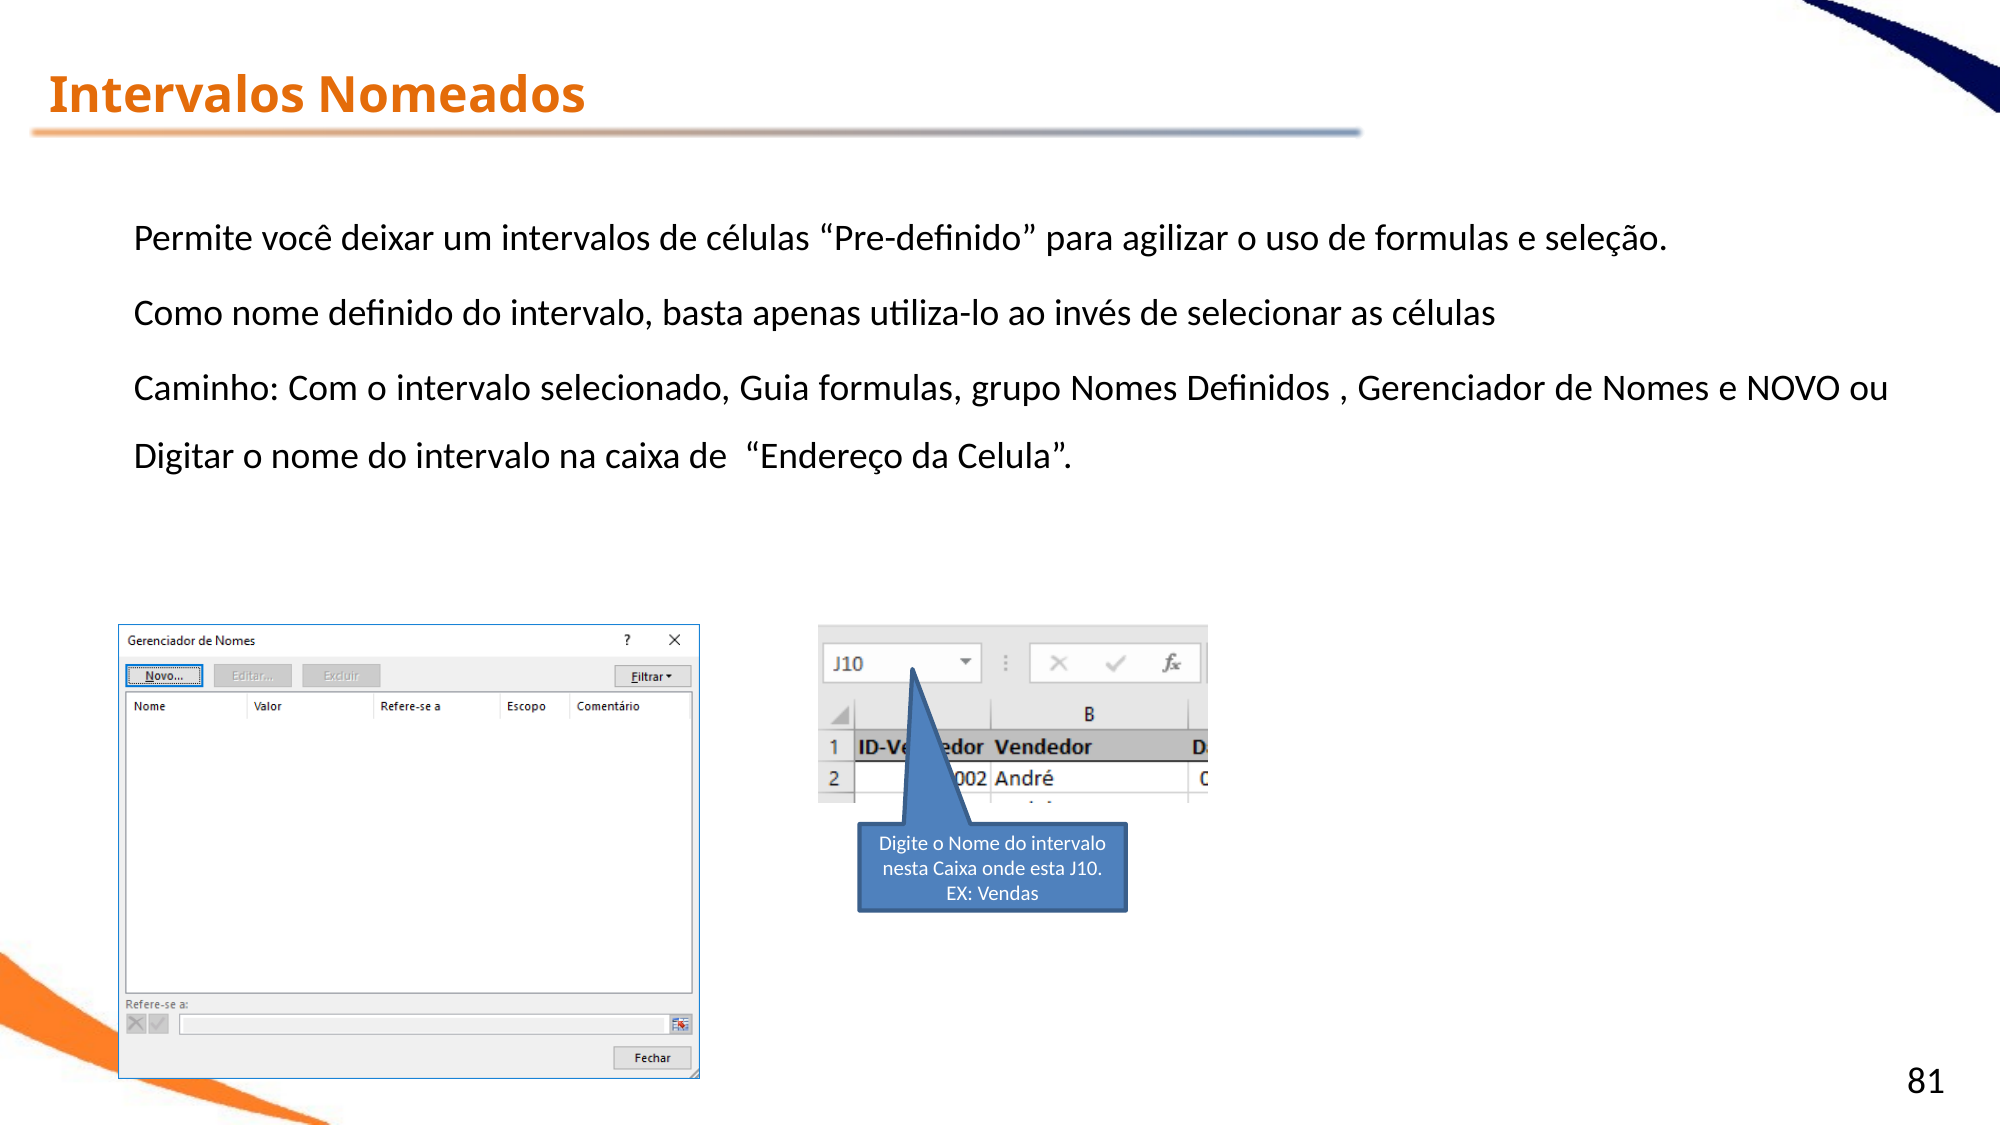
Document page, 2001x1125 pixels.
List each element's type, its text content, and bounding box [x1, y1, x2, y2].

text_box Digite o Nome do intervalo nesta Caixa onde esta J10. EX: Vendas [857, 810, 1128, 913]
picture [0, 0, 2000, 1125]
